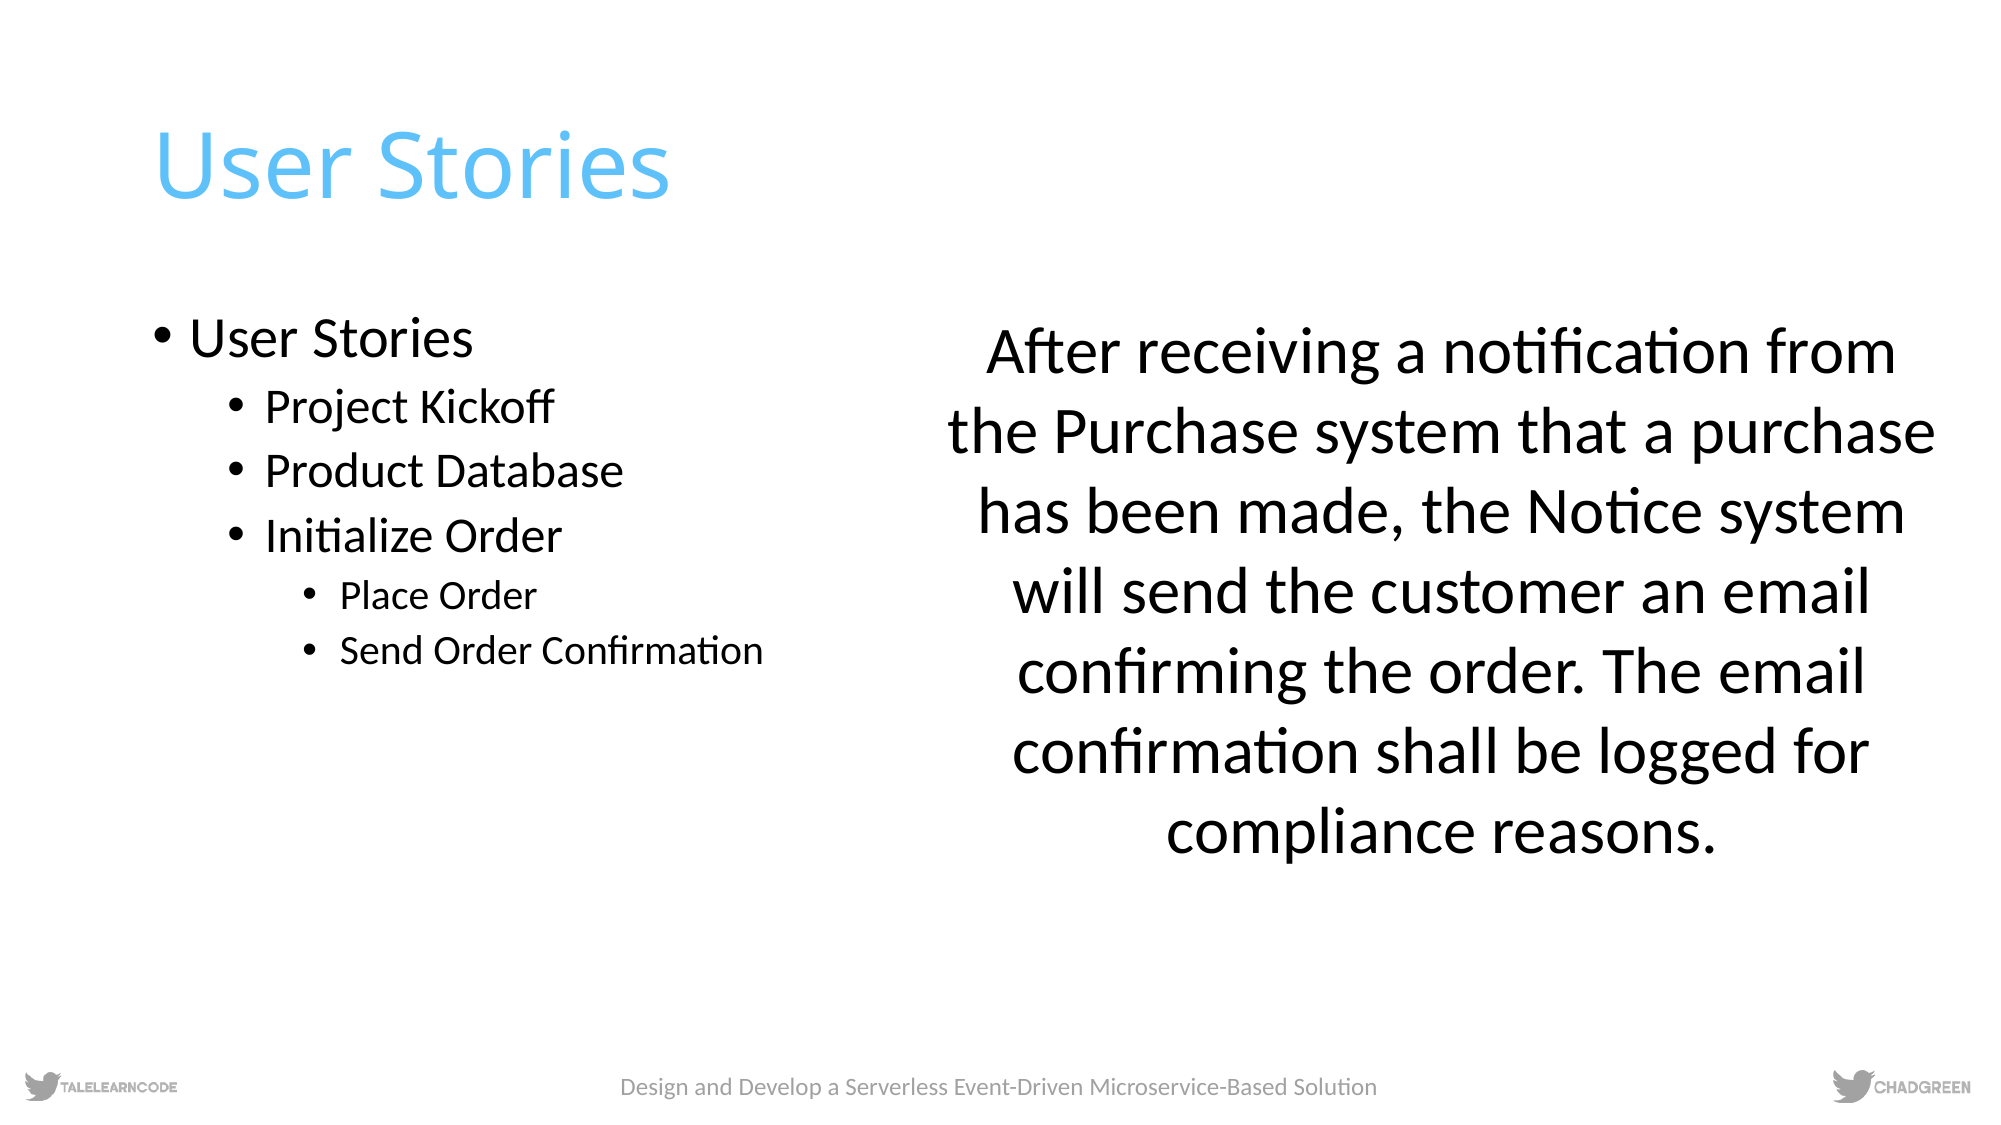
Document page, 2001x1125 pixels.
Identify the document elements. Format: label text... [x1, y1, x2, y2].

list User Stories Project Kickoff Product Database Initialize Order Place Order Send Order Confirmation [137, 299, 1863, 1014]
text_box After receiving a notification from the Purchase system that a purchase has been made, the Notice system will send the customer an email confirming the order. The email confirmation shall be logged for compliance reasons. [924, 299, 1960, 874]
title User Stories [137, 59, 1863, 278]
